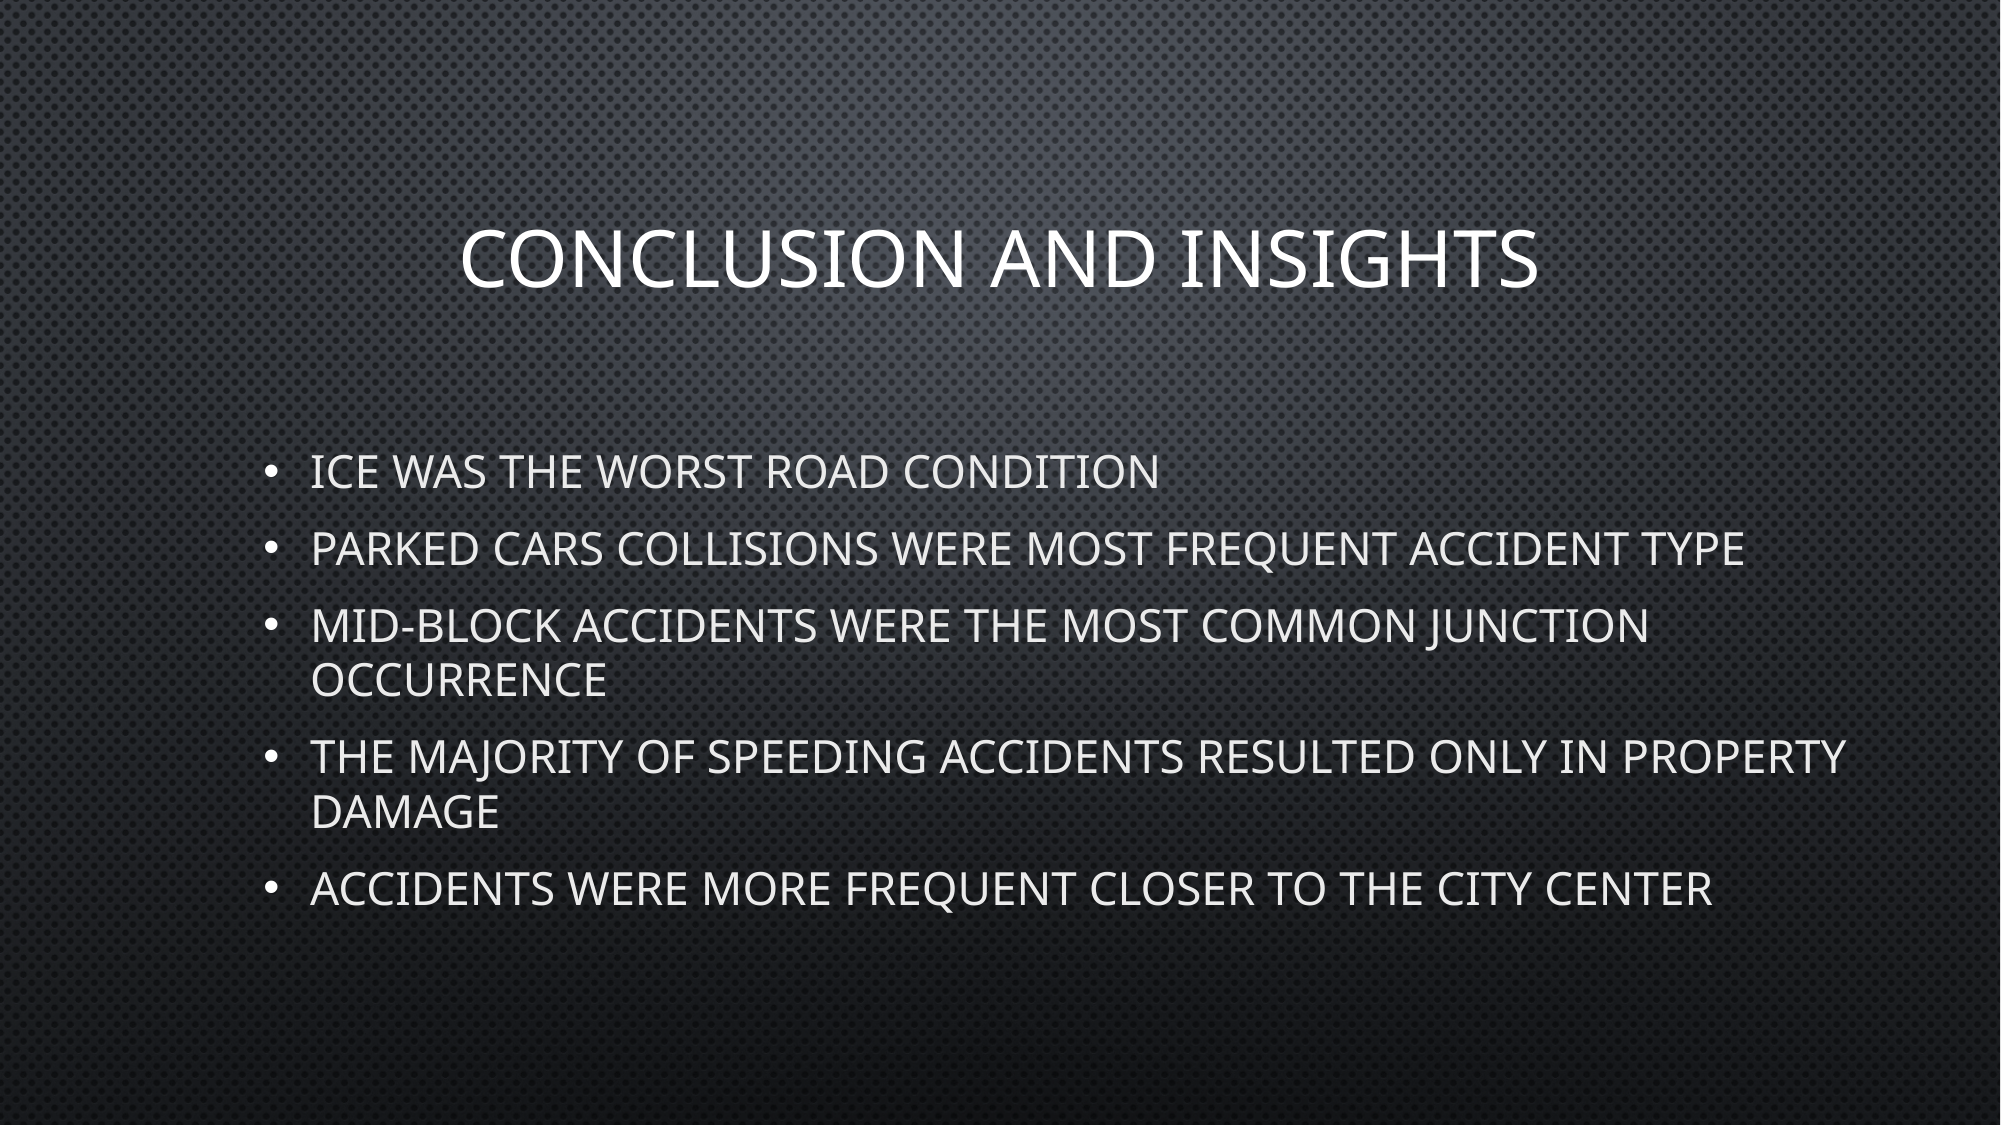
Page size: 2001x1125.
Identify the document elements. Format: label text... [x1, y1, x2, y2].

list Ice was the worst road condition Parked cars collisions were most frequent accident type Mid-block accidents were the most common junction occurrence The majority of speeding accidents resulted only in property damage Accidents were more frequent closer to the city center [248, 435, 1874, 990]
title Conclusion and insights [187, 99, 1813, 413]
